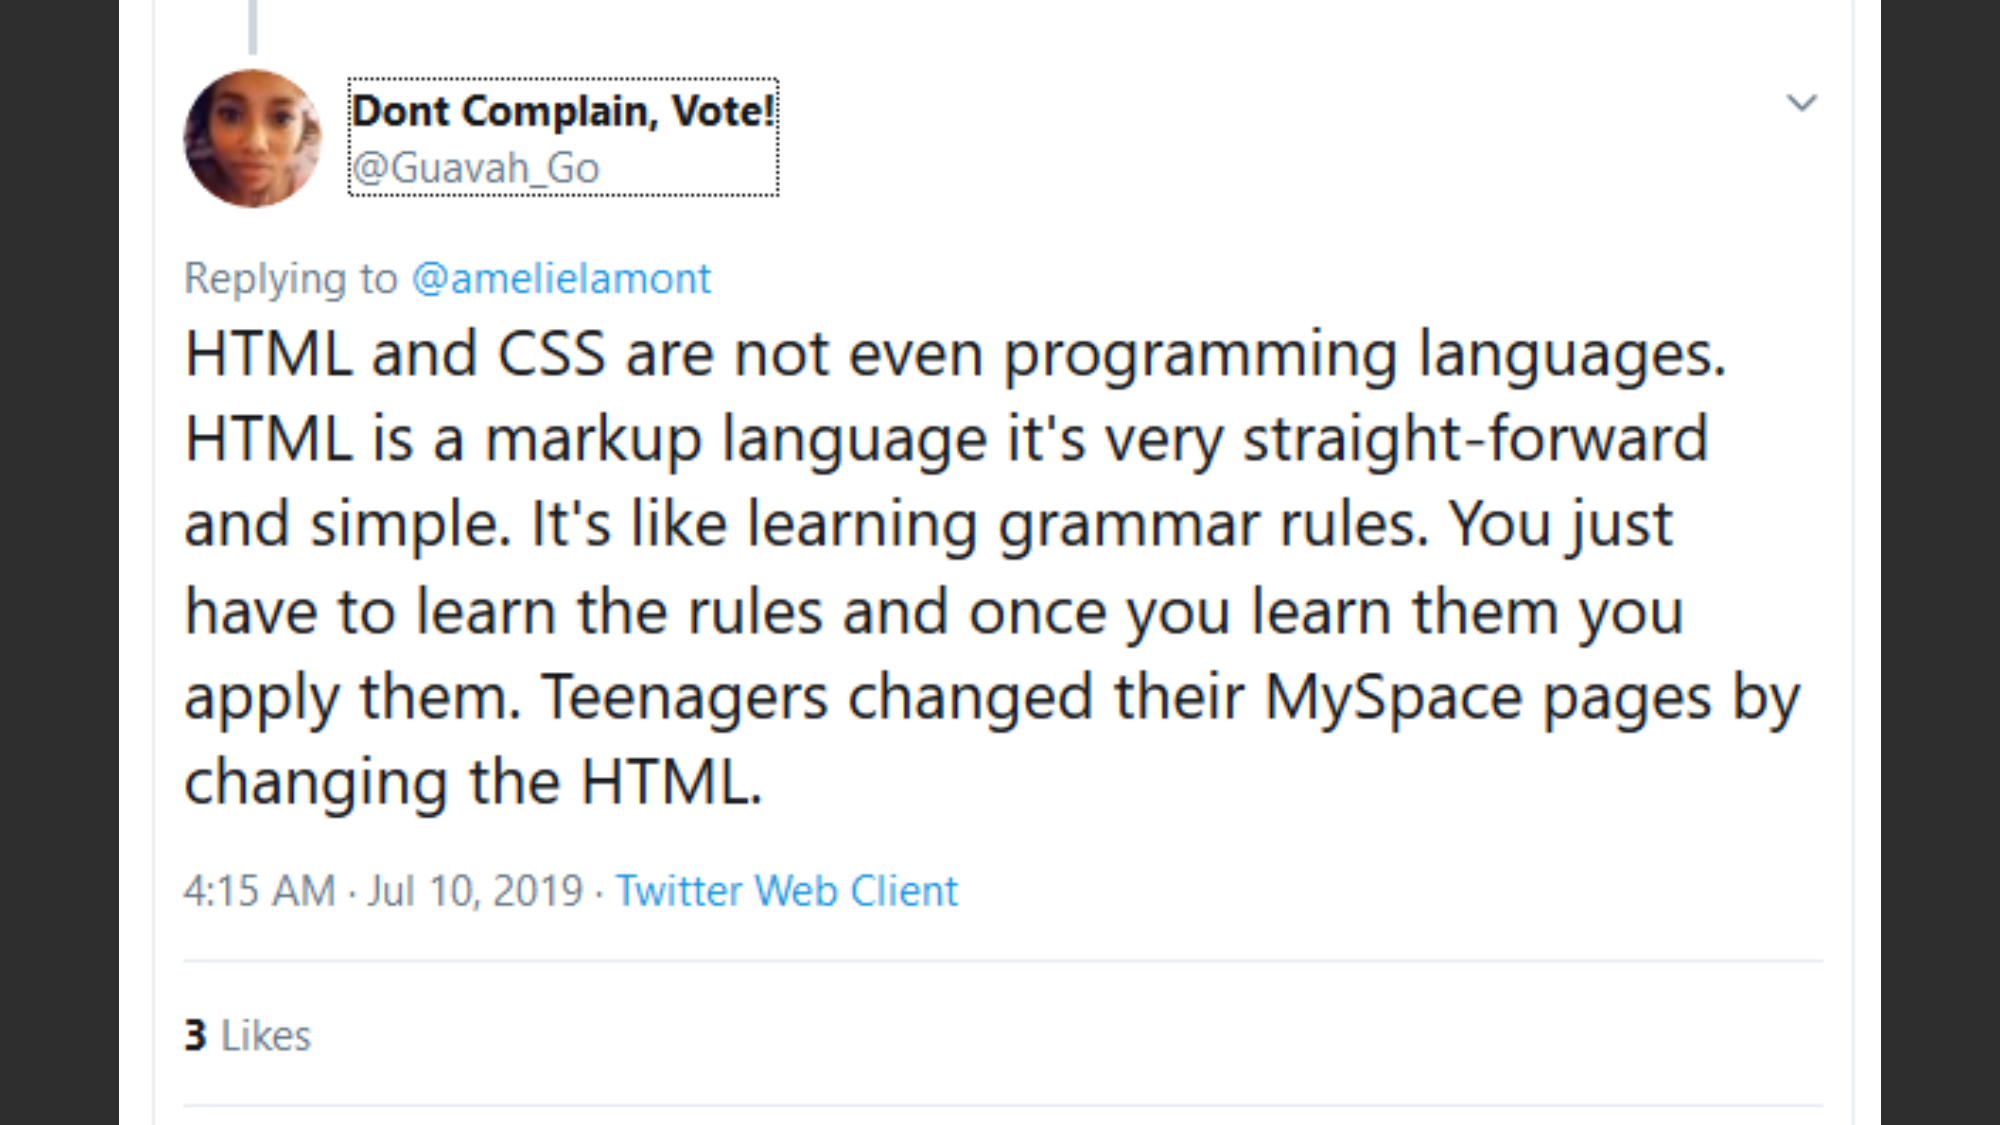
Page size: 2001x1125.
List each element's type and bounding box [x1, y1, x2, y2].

picture [119, 0, 1881, 1125]
